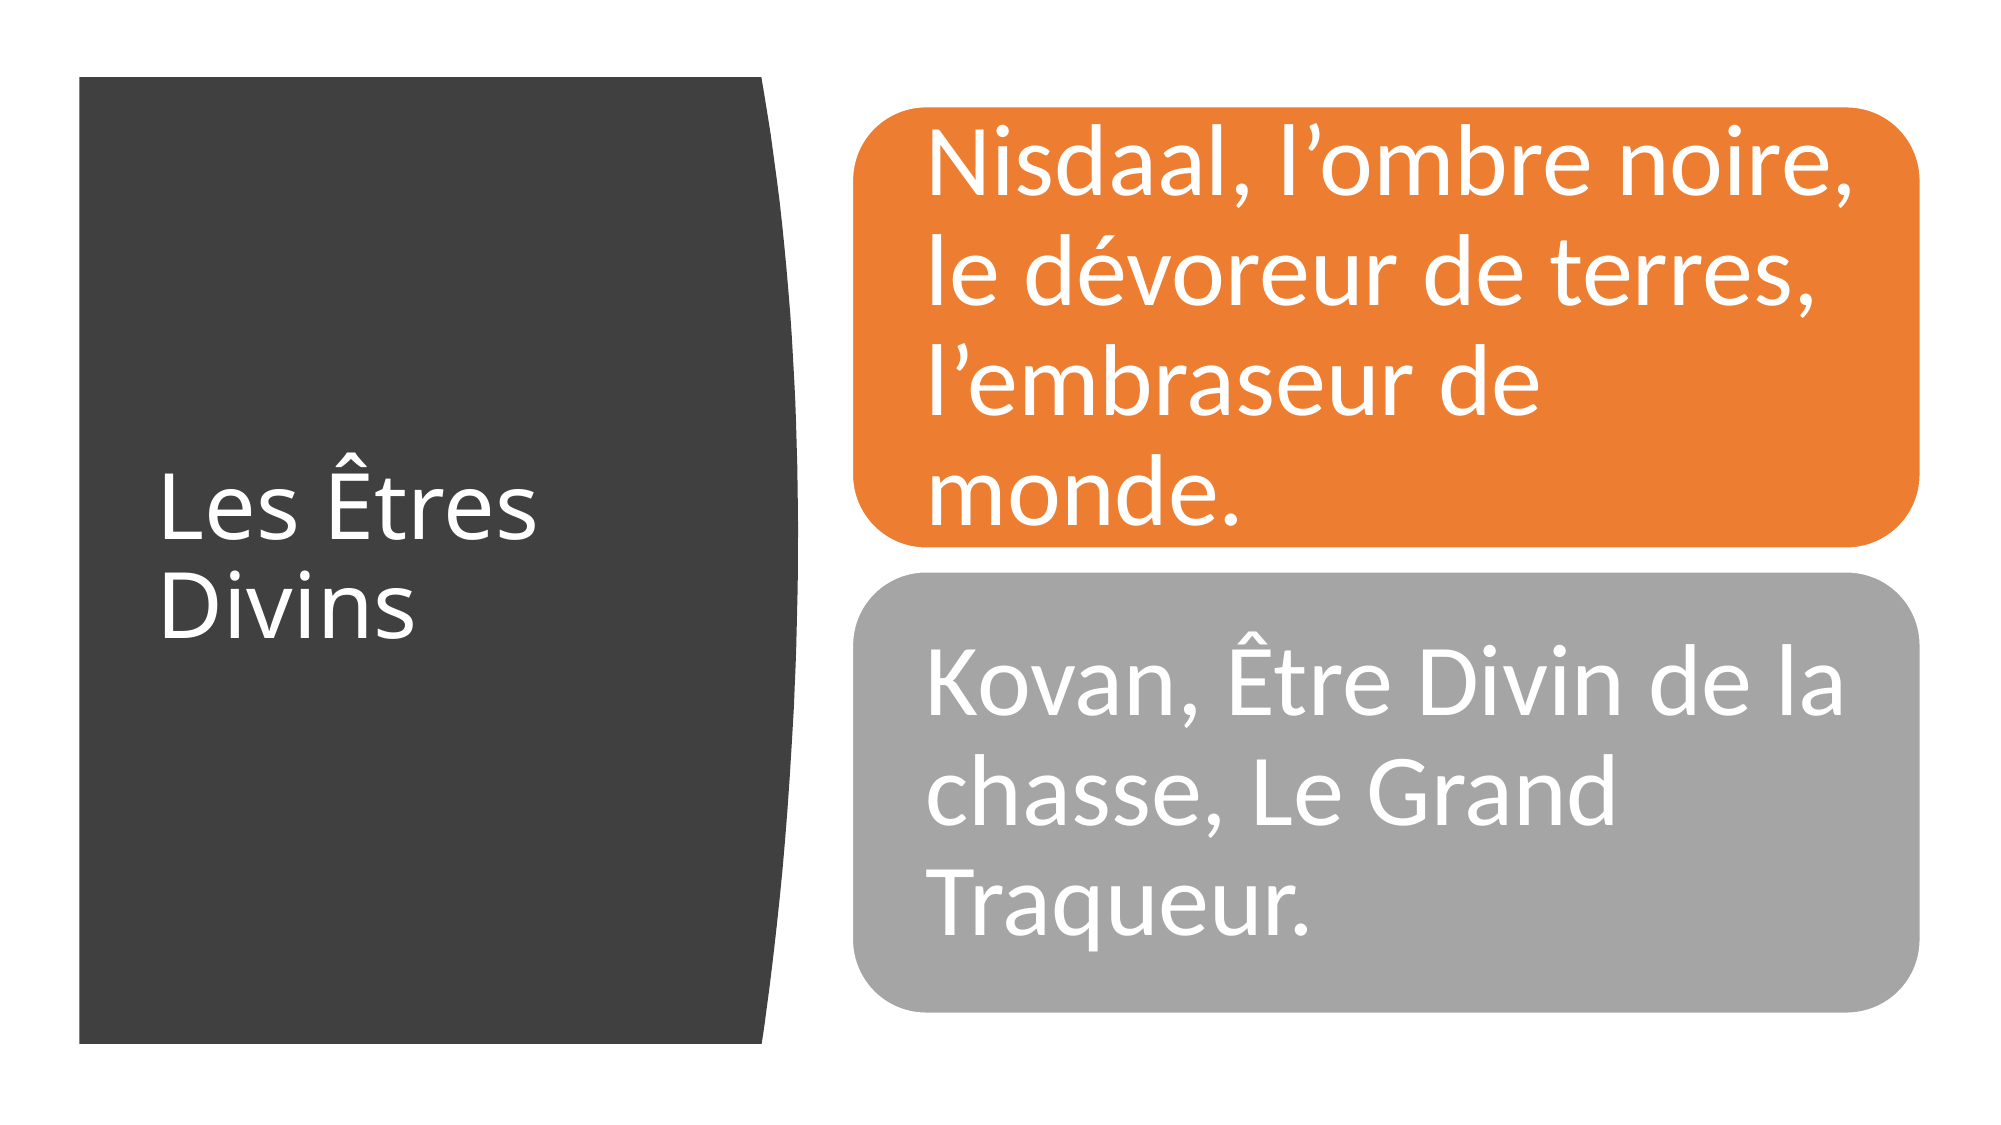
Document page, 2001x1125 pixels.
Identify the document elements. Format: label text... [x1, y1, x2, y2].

text_box [78, 76, 800, 1045]
title Les Êtres Divins [141, 166, 702, 953]
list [852, 77, 1921, 1043]
